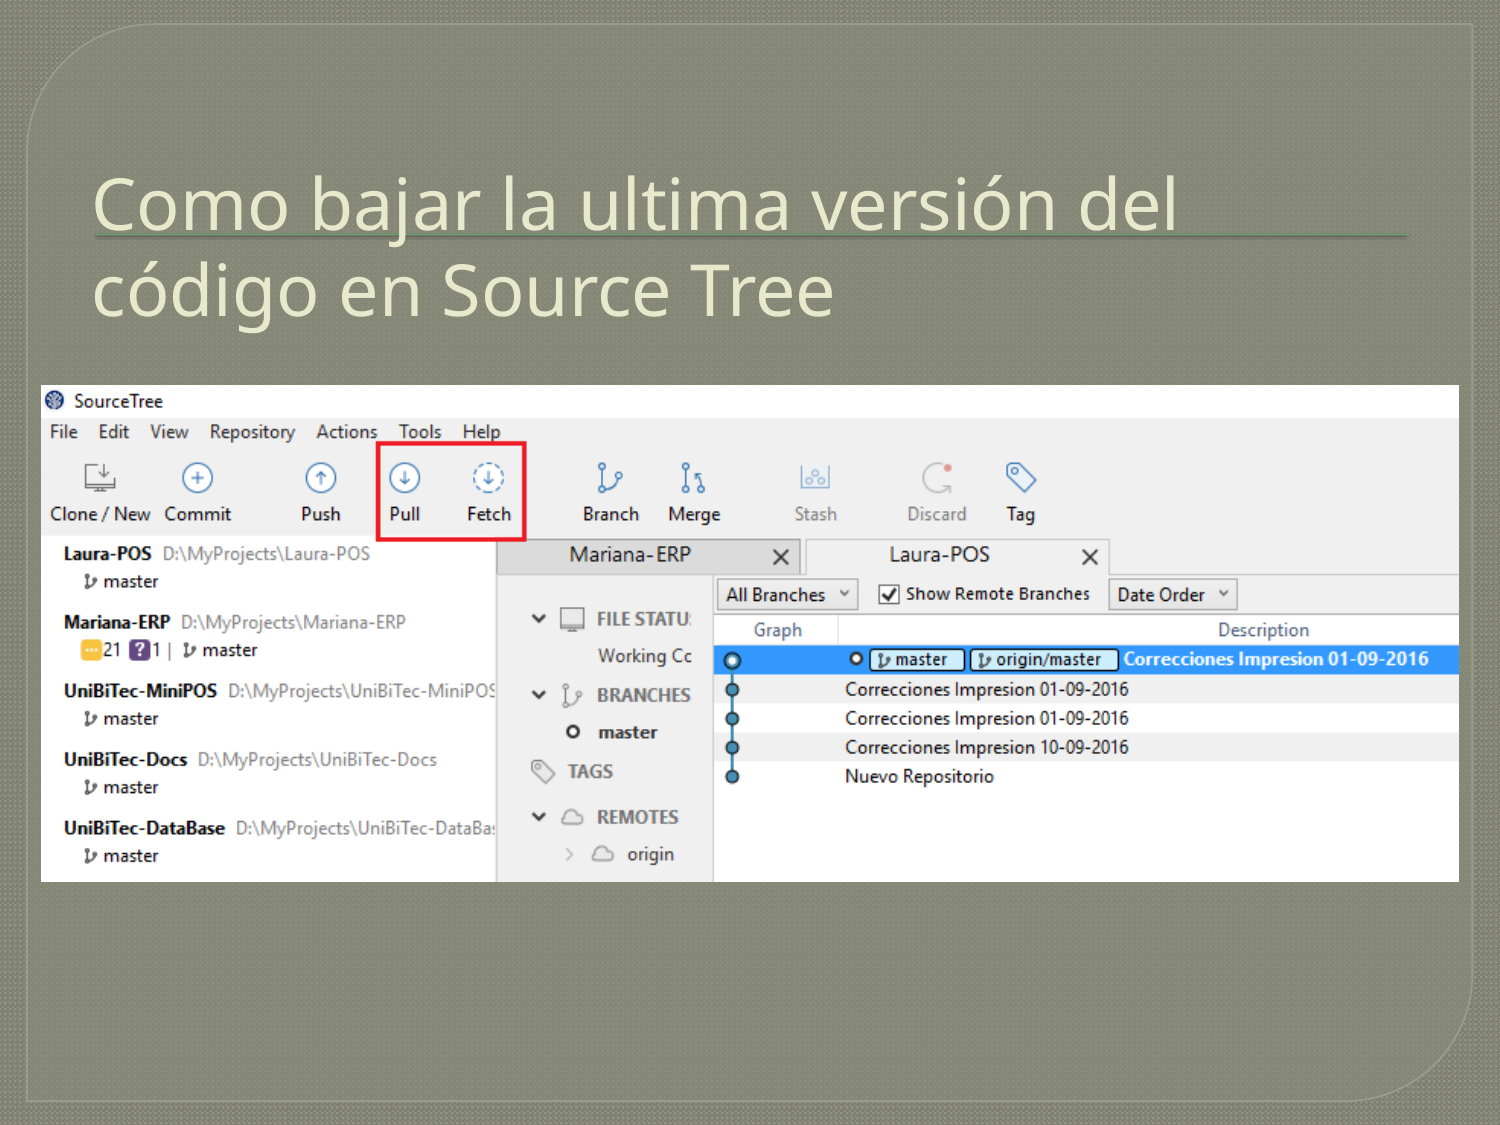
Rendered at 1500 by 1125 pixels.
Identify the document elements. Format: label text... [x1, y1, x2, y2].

picture [40, 385, 1459, 882]
title Como bajar la ultima versión del código en Source Tree [69, 150, 1420, 339]
